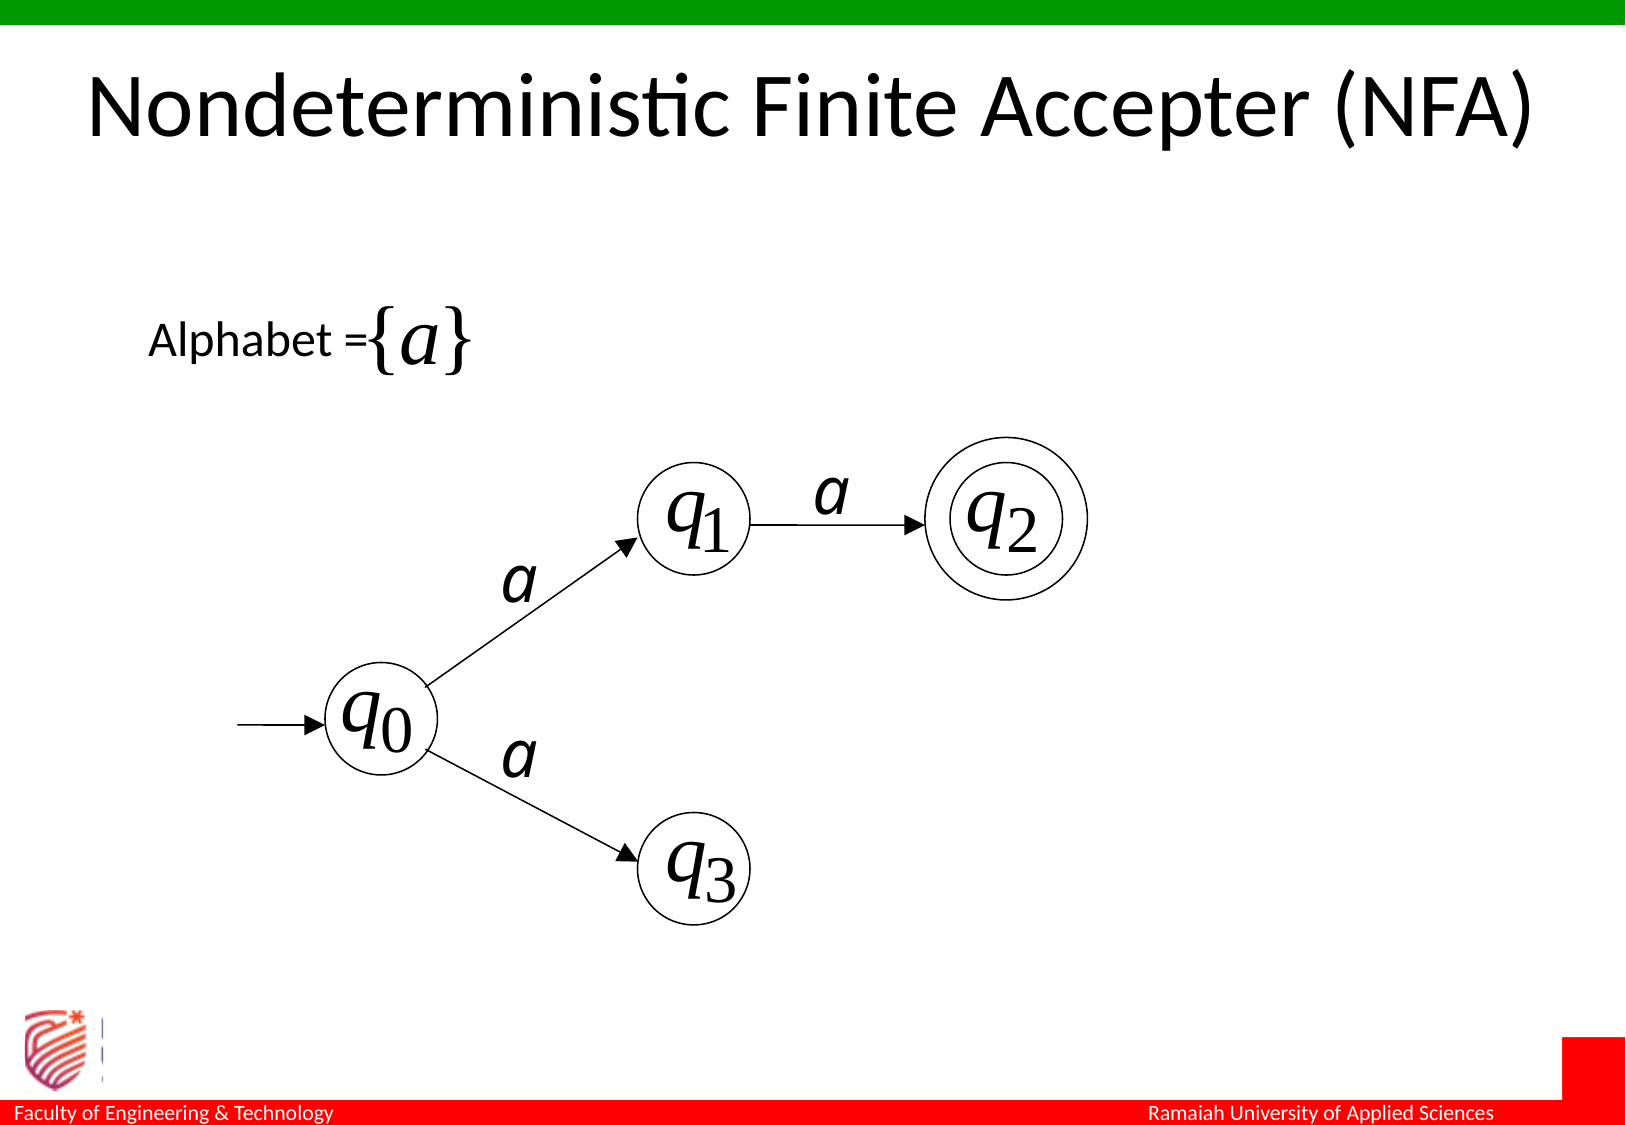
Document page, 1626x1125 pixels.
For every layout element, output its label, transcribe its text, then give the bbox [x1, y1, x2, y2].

text_box [733, 479, 751, 560]
text_box [237, 714, 325, 736]
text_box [662, 462, 730, 557]
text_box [812, 474, 857, 521]
text_box [637, 826, 658, 913]
text_box [924, 437, 1088, 600]
picture [24, 1010, 104, 1091]
text_box [548, 537, 638, 601]
text_box [324, 691, 332, 746]
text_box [337, 662, 417, 759]
text_box [508, 793, 639, 862]
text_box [499, 737, 544, 784]
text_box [499, 562, 544, 609]
text_box Alphabet = [133, 298, 367, 374]
text_box [637, 476, 726, 576]
text_box [666, 918, 721, 925]
text_box Nondeterministic Finite Accepter (NFA) [37, 50, 1588, 150]
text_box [962, 462, 1042, 557]
text_box [860, 514, 925, 536]
text_box [741, 838, 751, 900]
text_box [366, 299, 476, 388]
text_box [354, 768, 409, 775]
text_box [662, 812, 738, 909]
text_box [422, 679, 438, 758]
